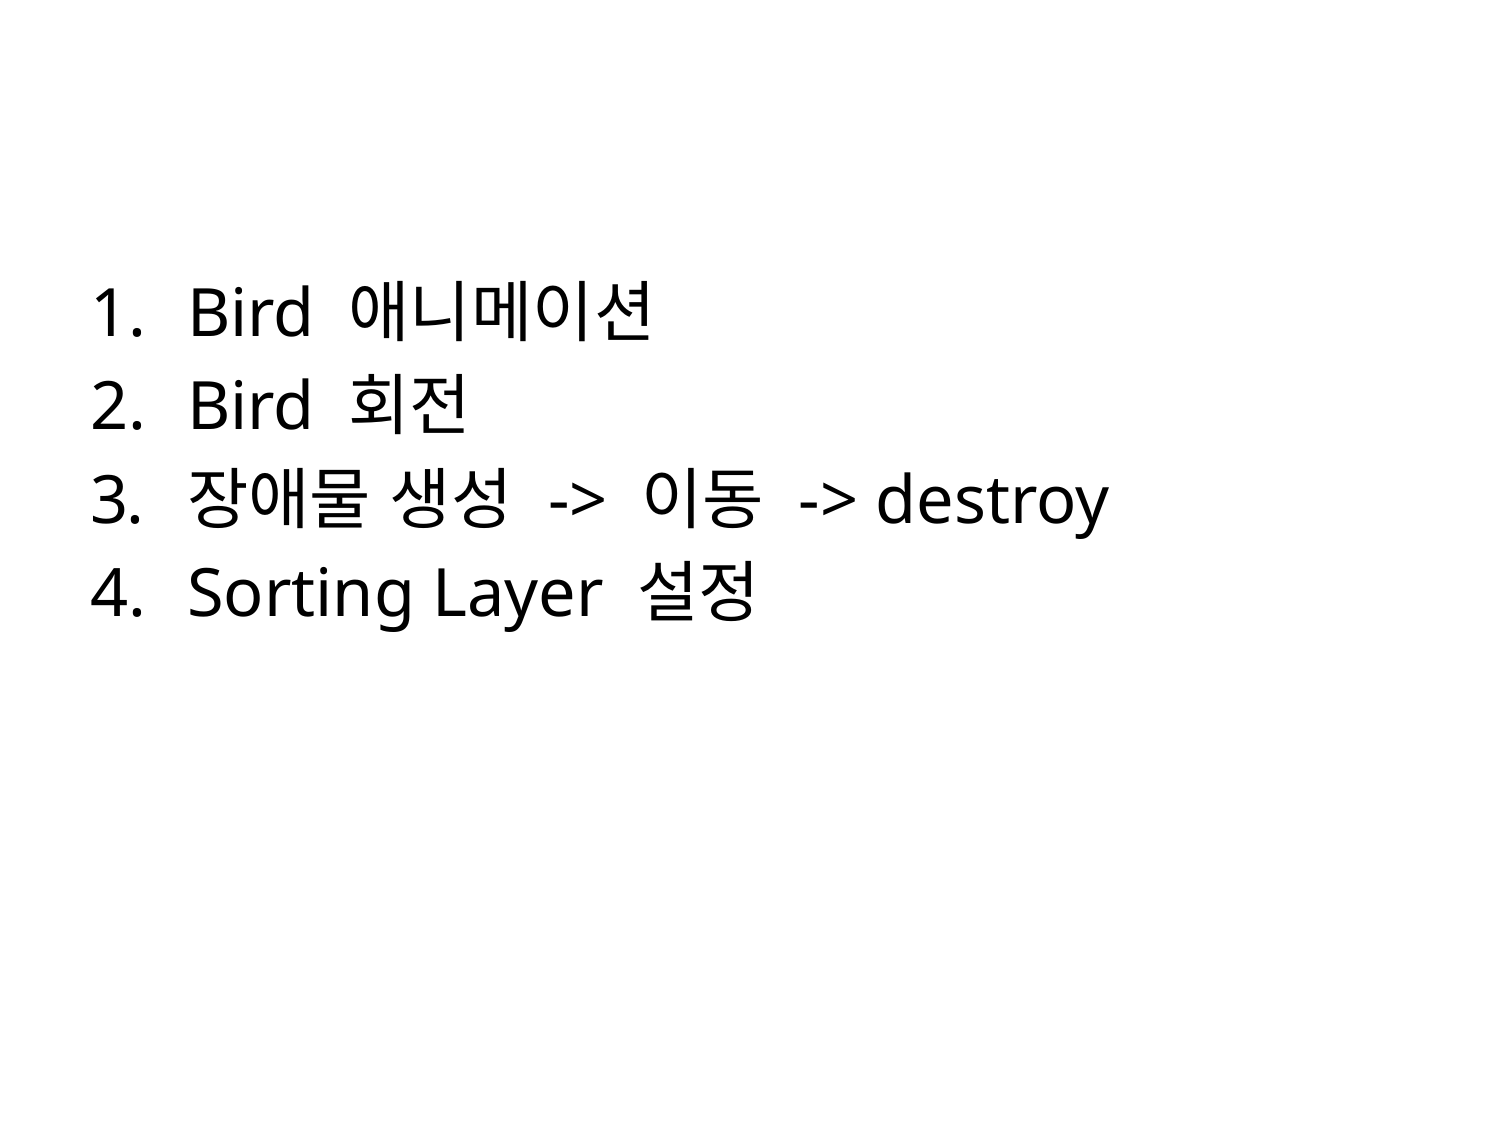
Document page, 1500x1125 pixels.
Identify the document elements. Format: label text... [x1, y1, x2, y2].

list Bird 애니메이션 Bird 회전 장애물 생성 -> 이동 -> destroy Sorting Layer 설정 [75, 262, 1425, 1005]
